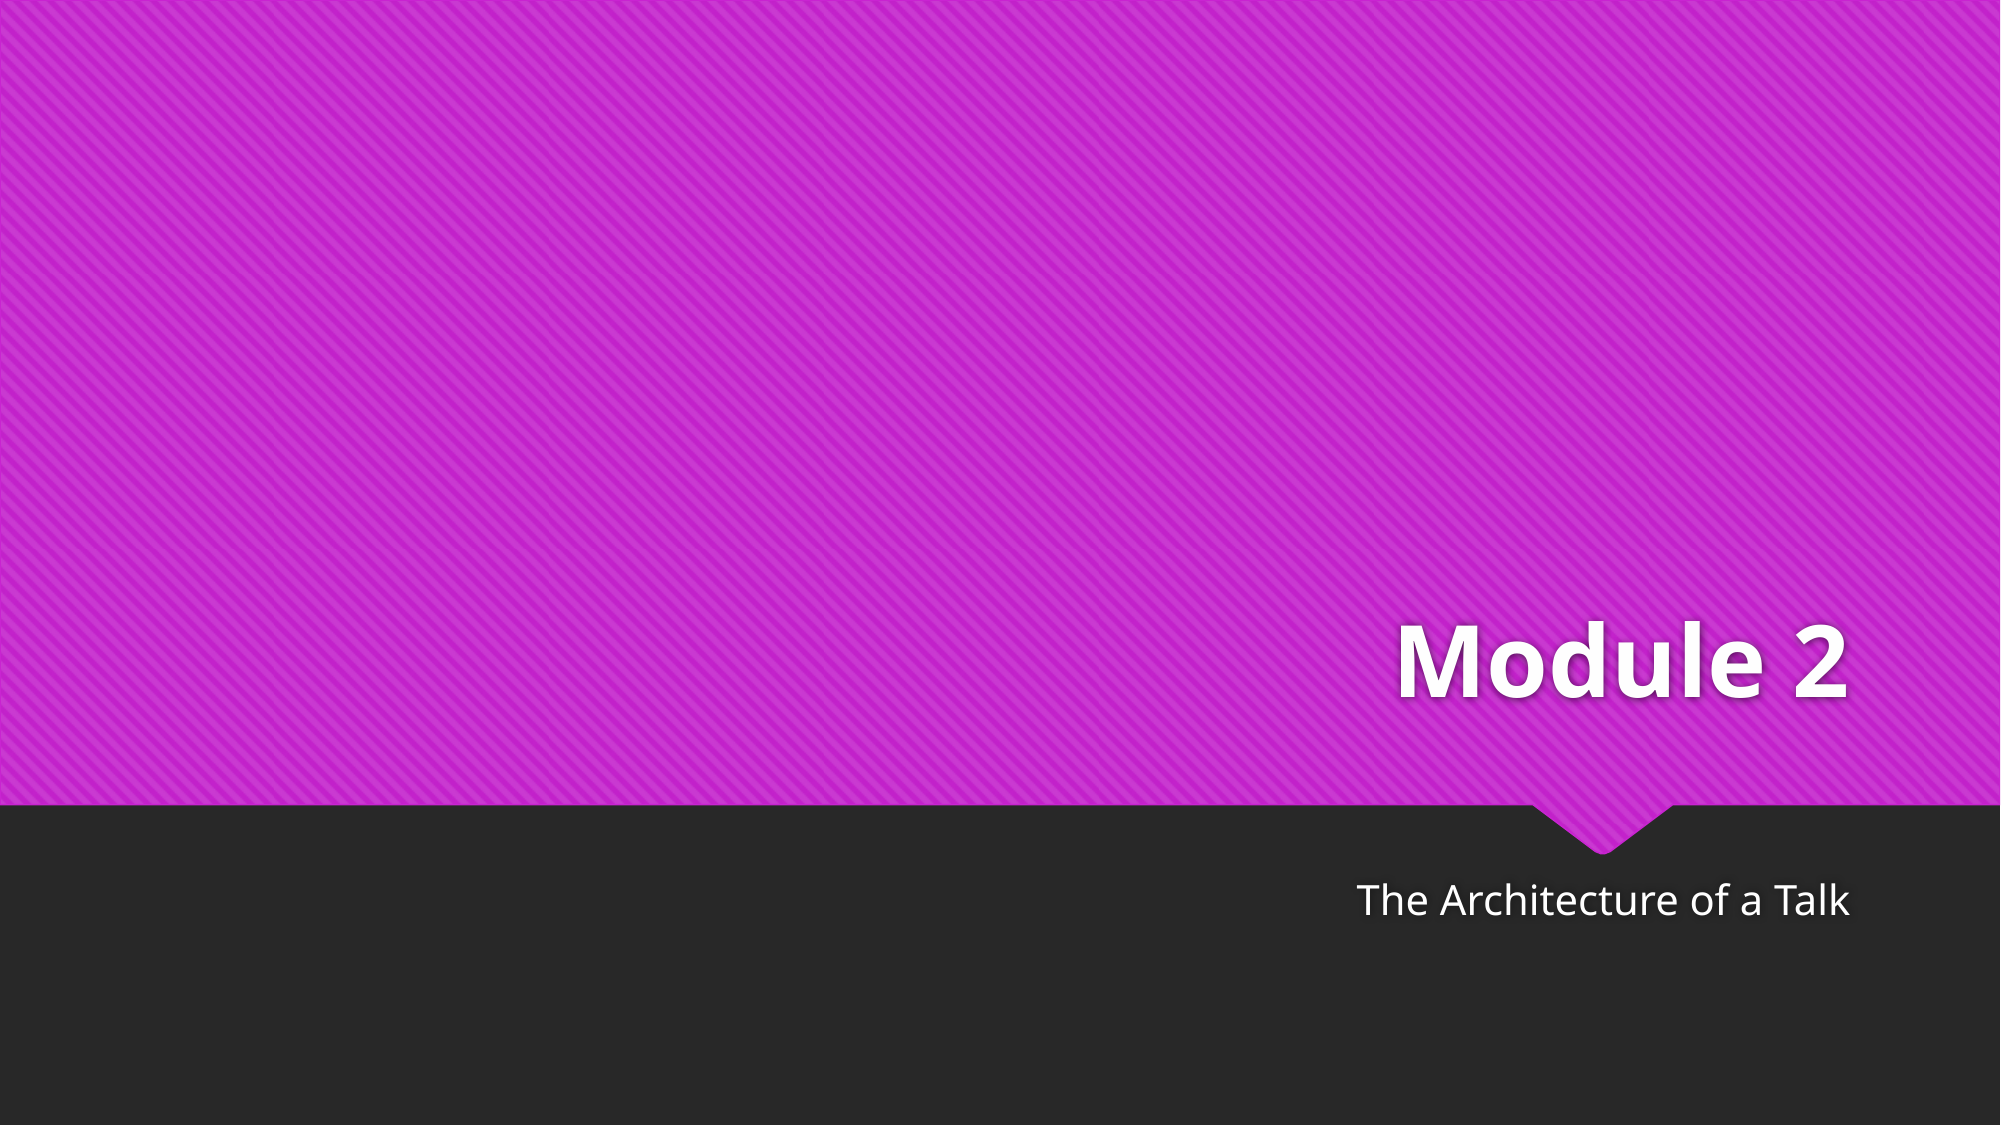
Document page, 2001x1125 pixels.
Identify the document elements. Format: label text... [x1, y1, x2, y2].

title Module 2 [132, 484, 1866, 726]
list The Architecture of a Talk [132, 866, 1866, 938]
